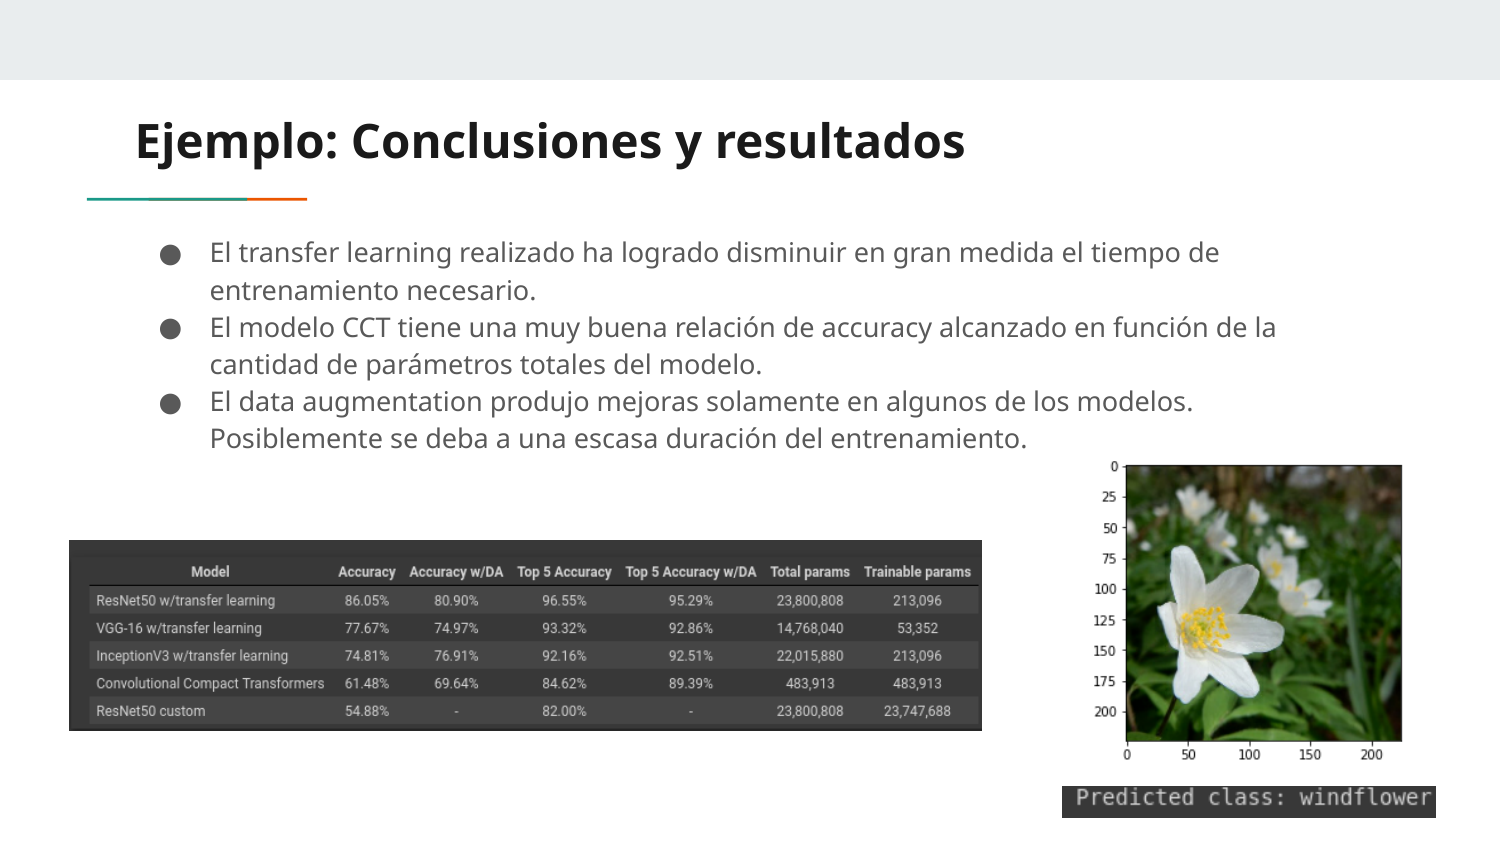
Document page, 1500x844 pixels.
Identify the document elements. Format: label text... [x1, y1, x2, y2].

picture [1091, 455, 1407, 771]
title Ejemplo: Conclusiones y resultados [119, 96, 1381, 184]
picture [69, 540, 982, 731]
list El transfer learning realizado ha logrado disminuir en gran medida el tiempo de entrenamiento necesario. El modelo CCT tiene una muy buena relación de accuracy alcanzado en función de la cantidad de parámetros totales del modelo. El data augmentation produjo mejoras solamente en algunos de los modelos. Posiblemente se deba a una escasa duración del entrenamiento. [119, 216, 1381, 587]
picture [1061, 785, 1436, 818]
